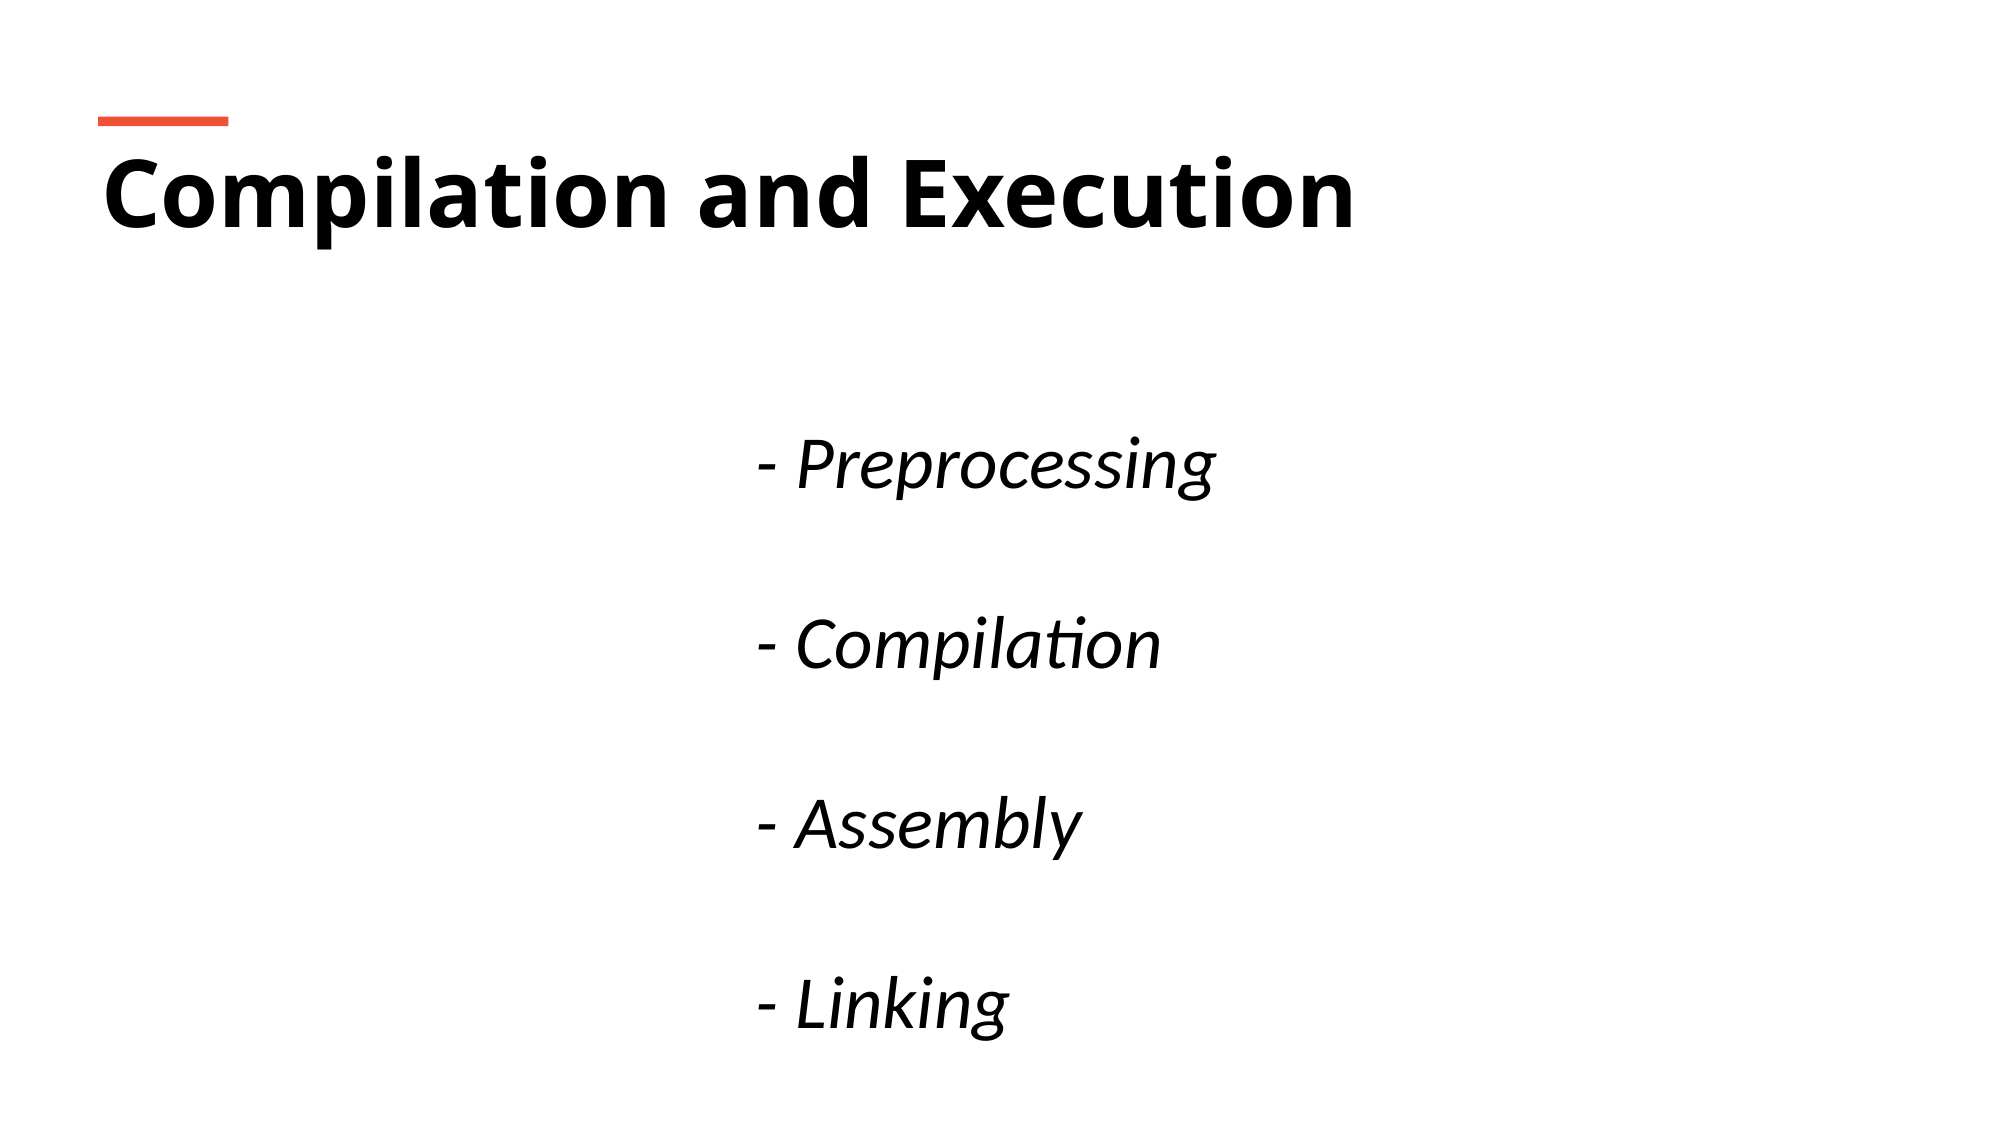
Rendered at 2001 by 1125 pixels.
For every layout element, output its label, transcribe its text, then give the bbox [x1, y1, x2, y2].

text_box Compilation and Execution [86, 126, 1914, 254]
text_box - Preprocessing - Compilation - Assembly - Linking [740, 316, 1233, 1052]
text_box [97, 116, 230, 127]
